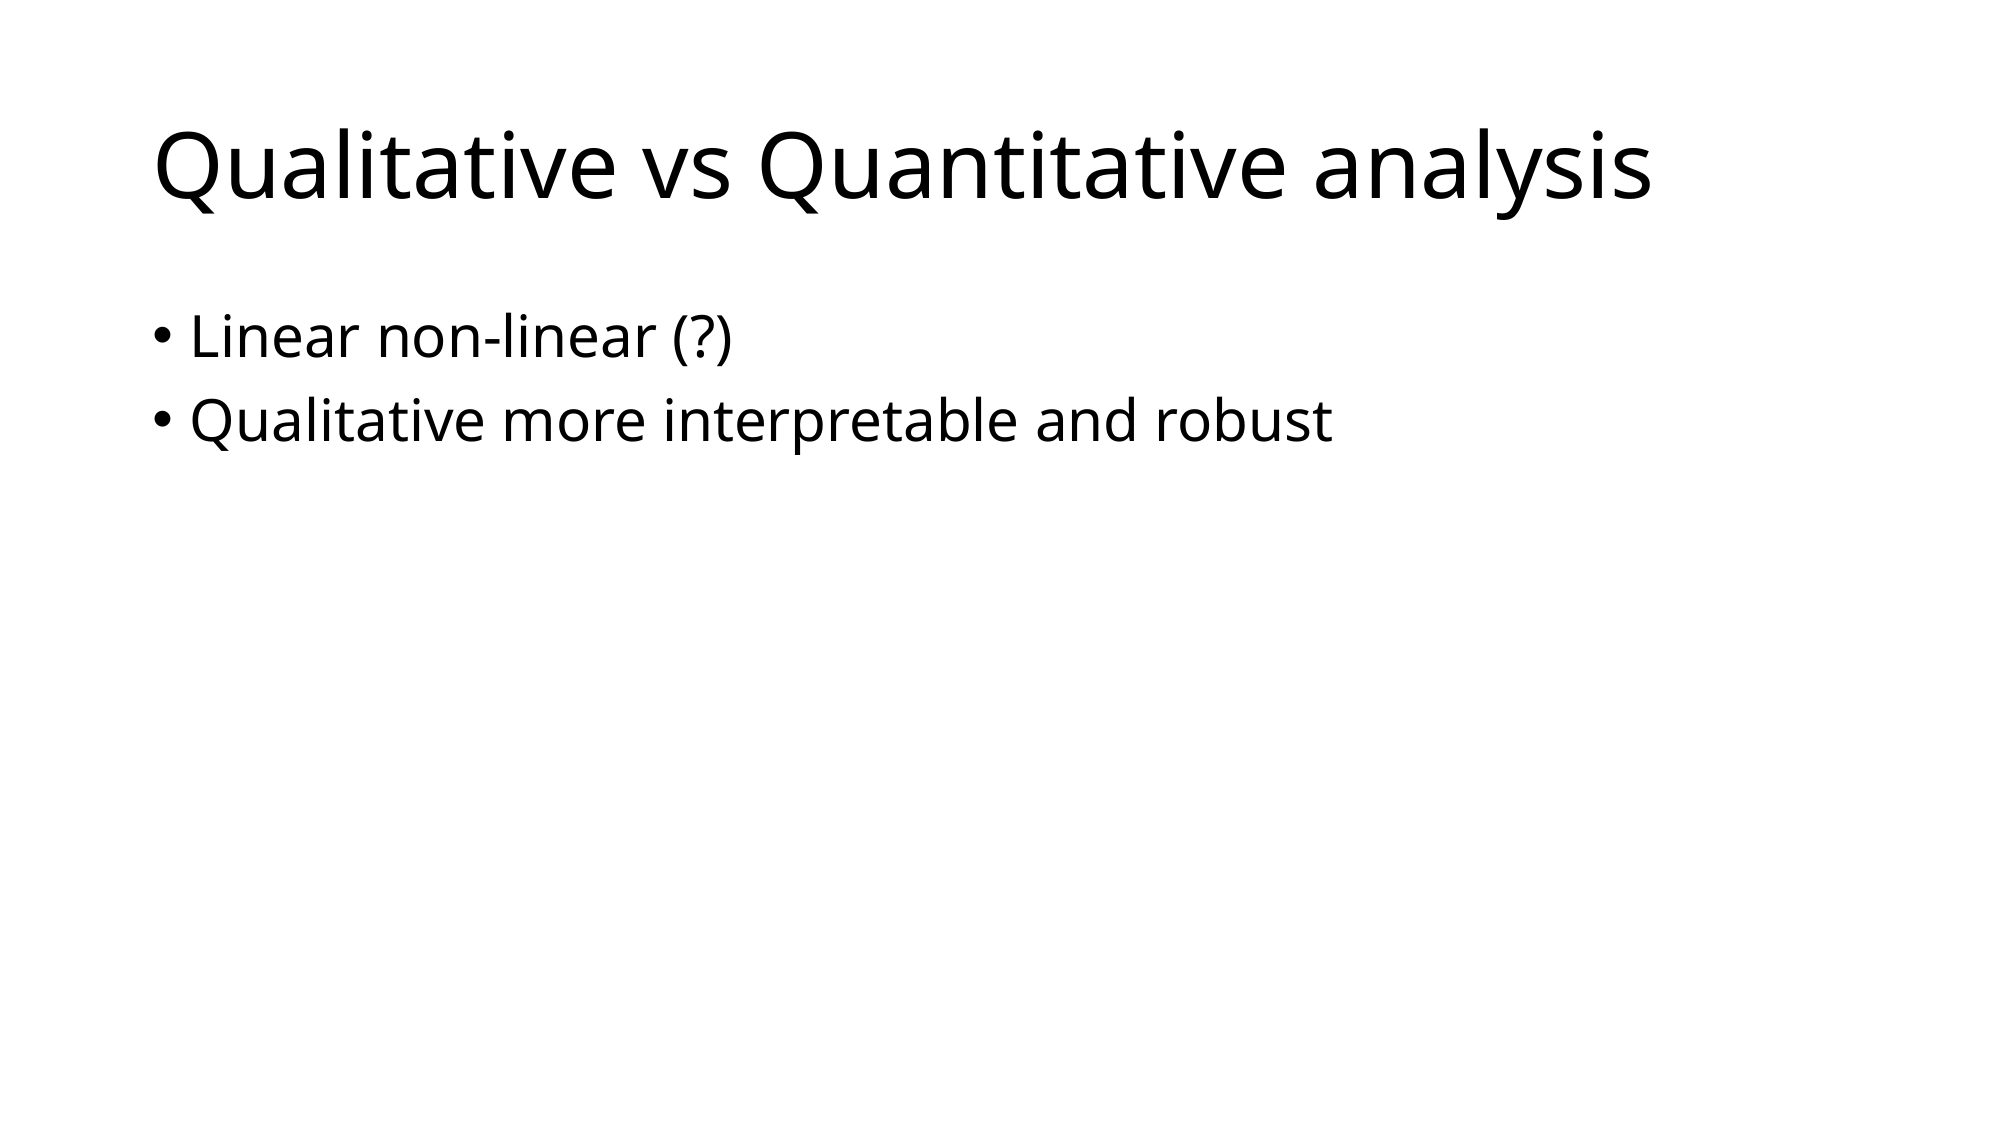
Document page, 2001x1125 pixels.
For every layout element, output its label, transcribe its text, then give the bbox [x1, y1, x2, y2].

title Qualitative vs Quantitative analysis [137, 59, 1863, 278]
list Linear non-linear (?) Qualitative more interpretable and robust [137, 299, 1863, 1014]
